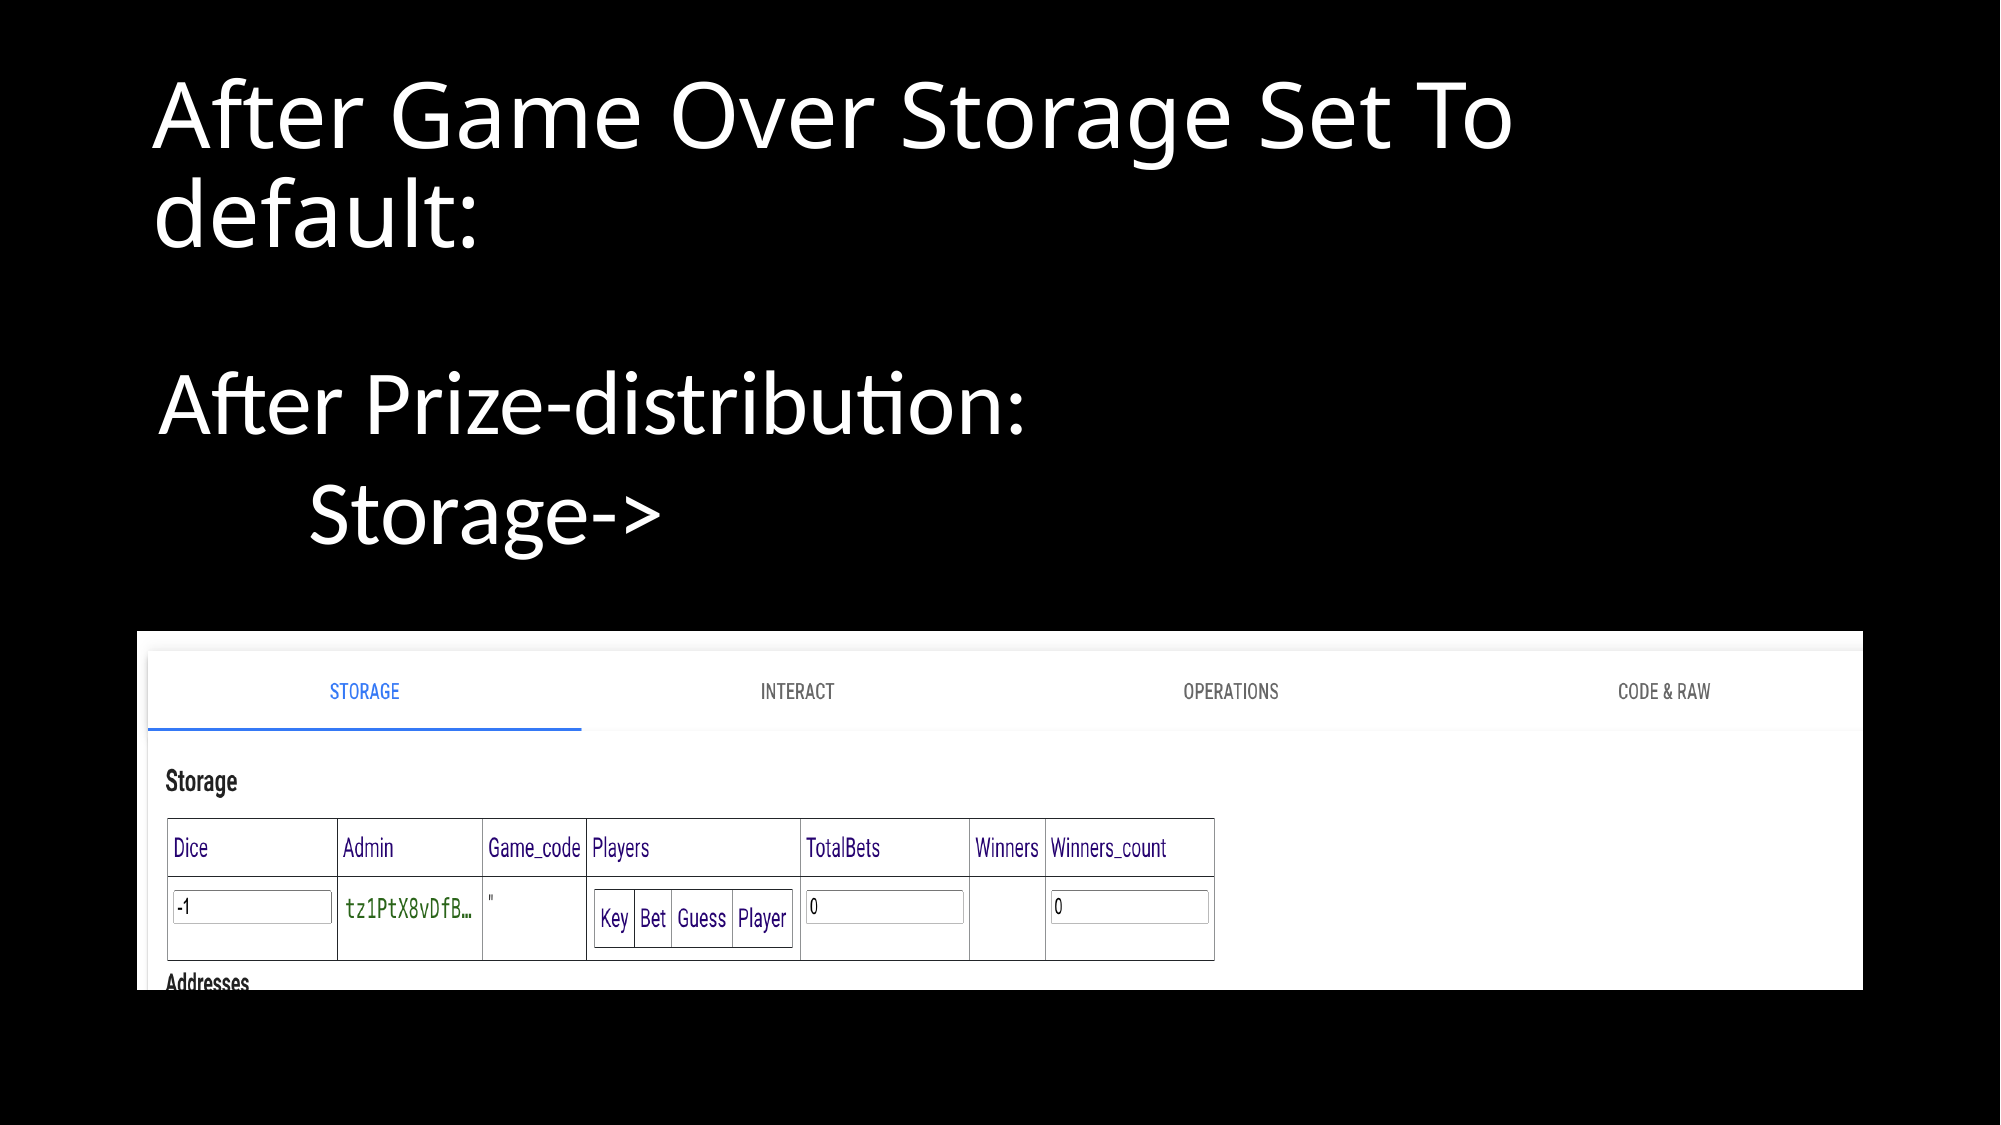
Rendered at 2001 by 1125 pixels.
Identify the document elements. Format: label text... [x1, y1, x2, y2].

text_box After Prize-distribution: Storage-> [143, 335, 1046, 571]
title After Game Over Storage Set To default: [137, 59, 1863, 278]
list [137, 631, 1863, 990]
